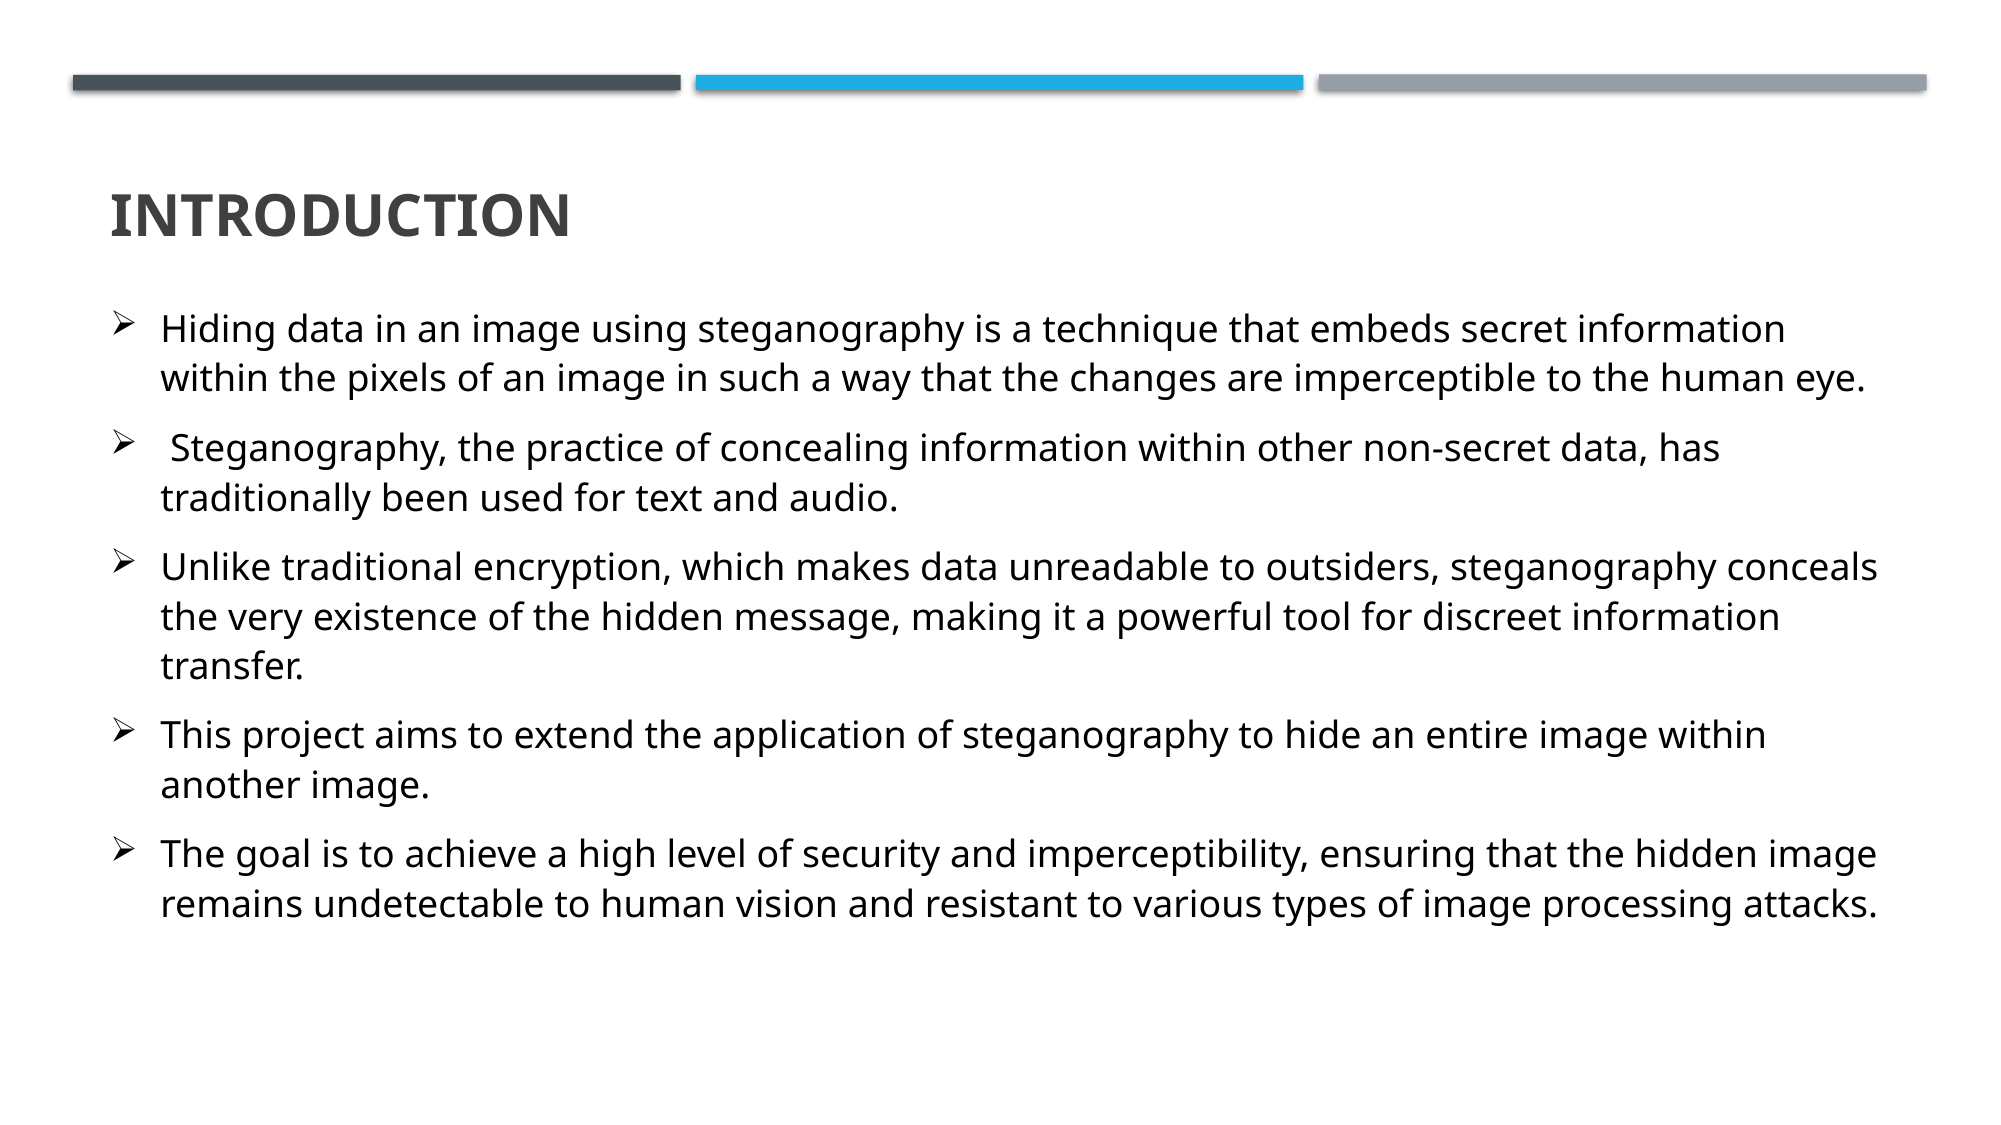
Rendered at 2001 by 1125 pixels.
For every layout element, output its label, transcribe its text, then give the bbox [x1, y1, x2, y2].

list Hiding data in an image using steganography is a technique that embeds secret information within the pixels of an image in such a way that the changes are imperceptible to the human eye. Steganography, the practice of concealing information within other non-secret data, has traditionally been used for text and audio. Unlike traditional encryption, which makes data unreadable to outsiders, steganography conceals the very existence of the hidden message, making it a powerful tool for discreet information transfer. This project aims to extend the application of steganography to hide an entire image within another image. The goal is to achieve a high level of security and imperceptibility, ensuring that the hidden image remains undetectable to human vision and resistant to various types of image processing attacks. [95, 310, 1905, 916]
title INTRODUCTION [95, 115, 1905, 310]
